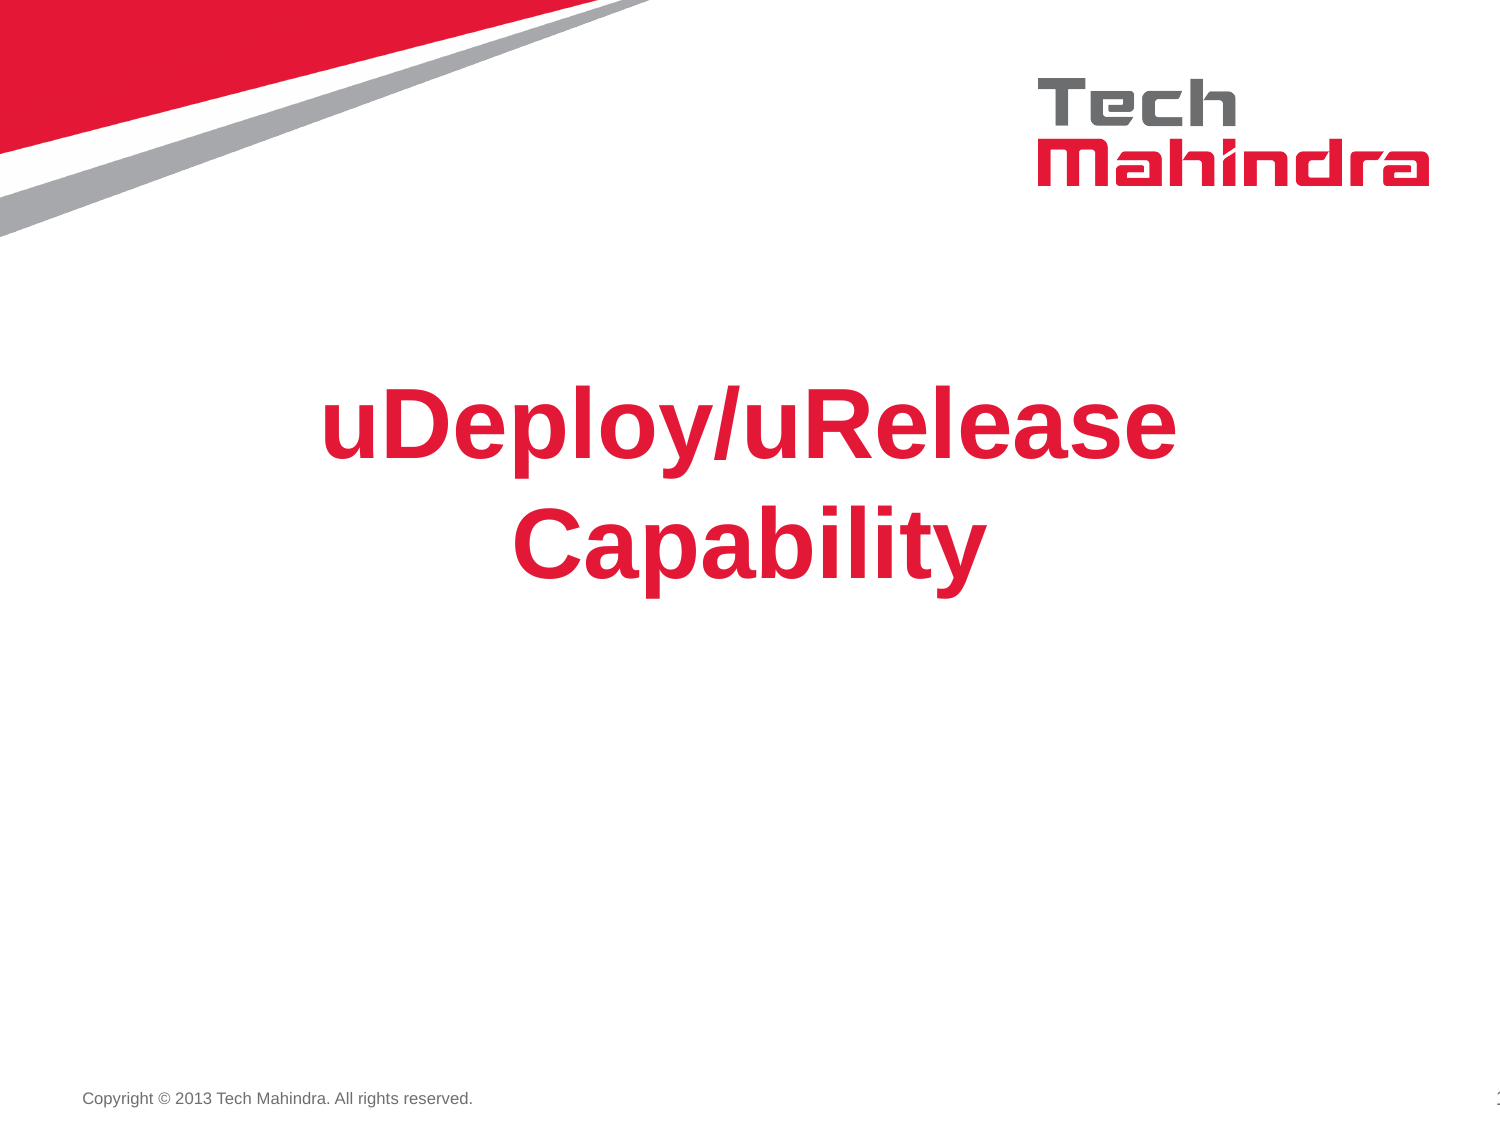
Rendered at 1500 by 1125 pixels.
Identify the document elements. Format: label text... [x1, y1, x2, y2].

picture [1038, 78, 1429, 186]
title uDeploy/uRelease Capability [149, 358, 1351, 601]
picture [0, 0, 652, 237]
